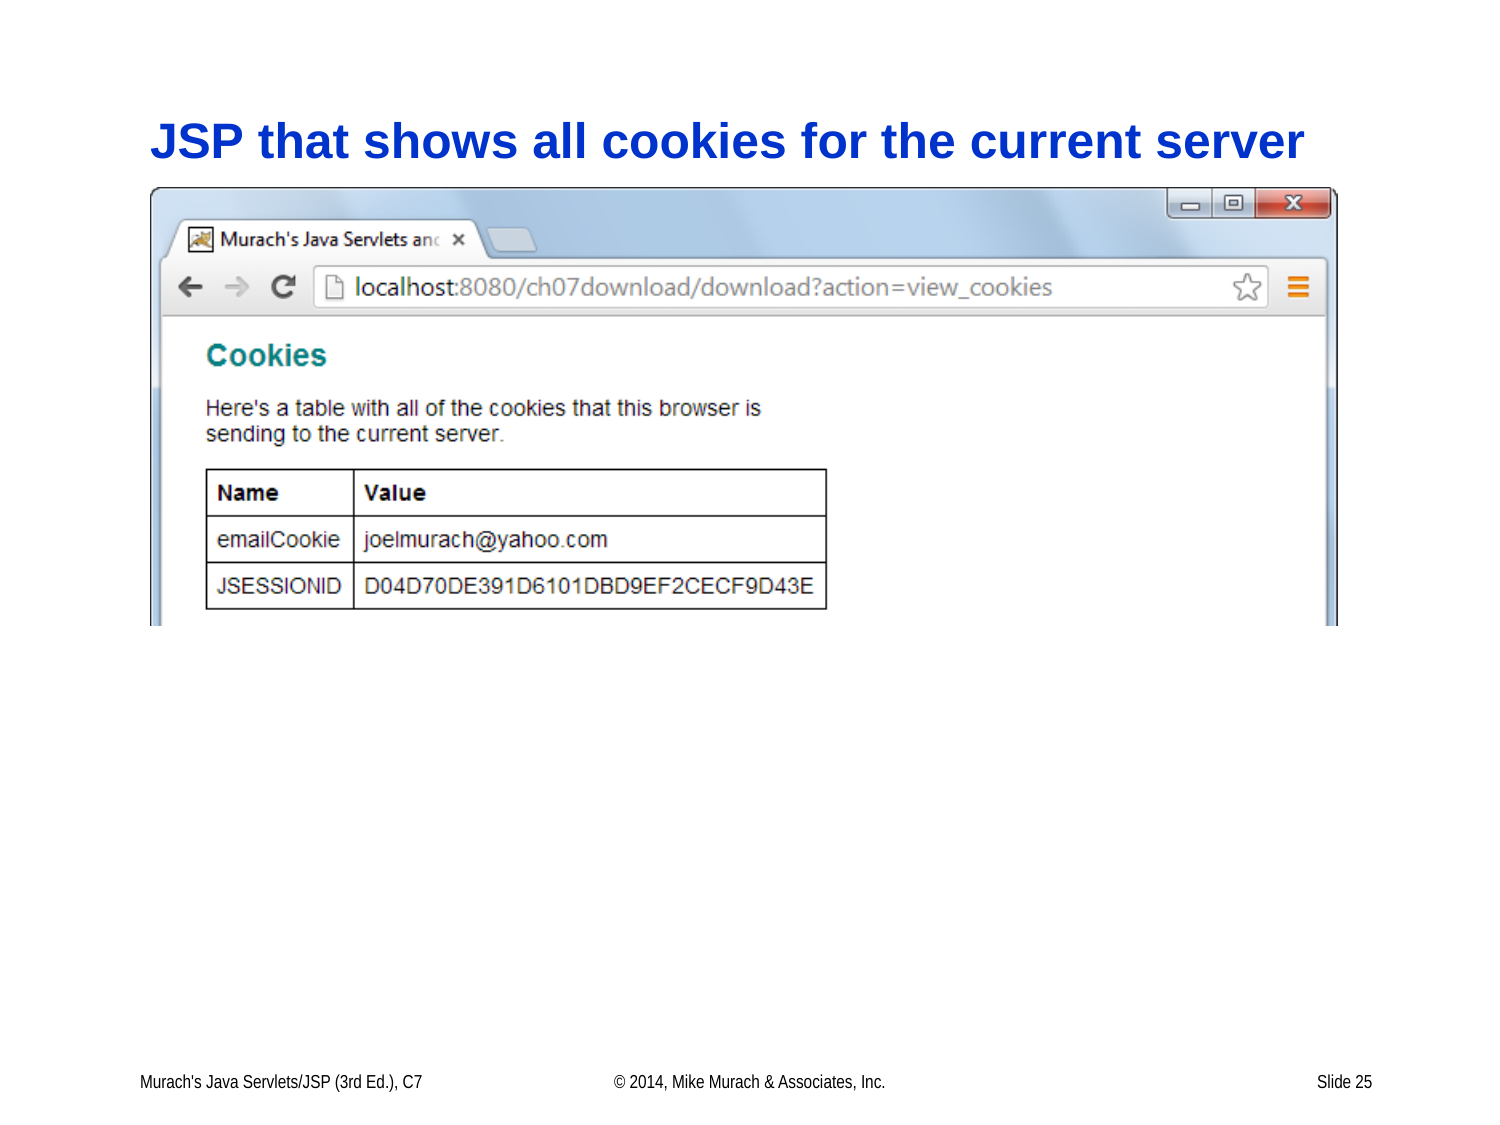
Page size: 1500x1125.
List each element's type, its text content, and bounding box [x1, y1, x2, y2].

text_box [149, 112, 1347, 269]
slide_number Murach's Java Servlets/JSP (3rd Ed.), C7 [125, 1025, 450, 1100]
slide_number Slide 25 [1074, 1025, 1388, 1100]
footer © 2014, Mike Murach & Associates, Inc. [474, 1025, 1025, 1100]
picture [149, 187, 1338, 626]
